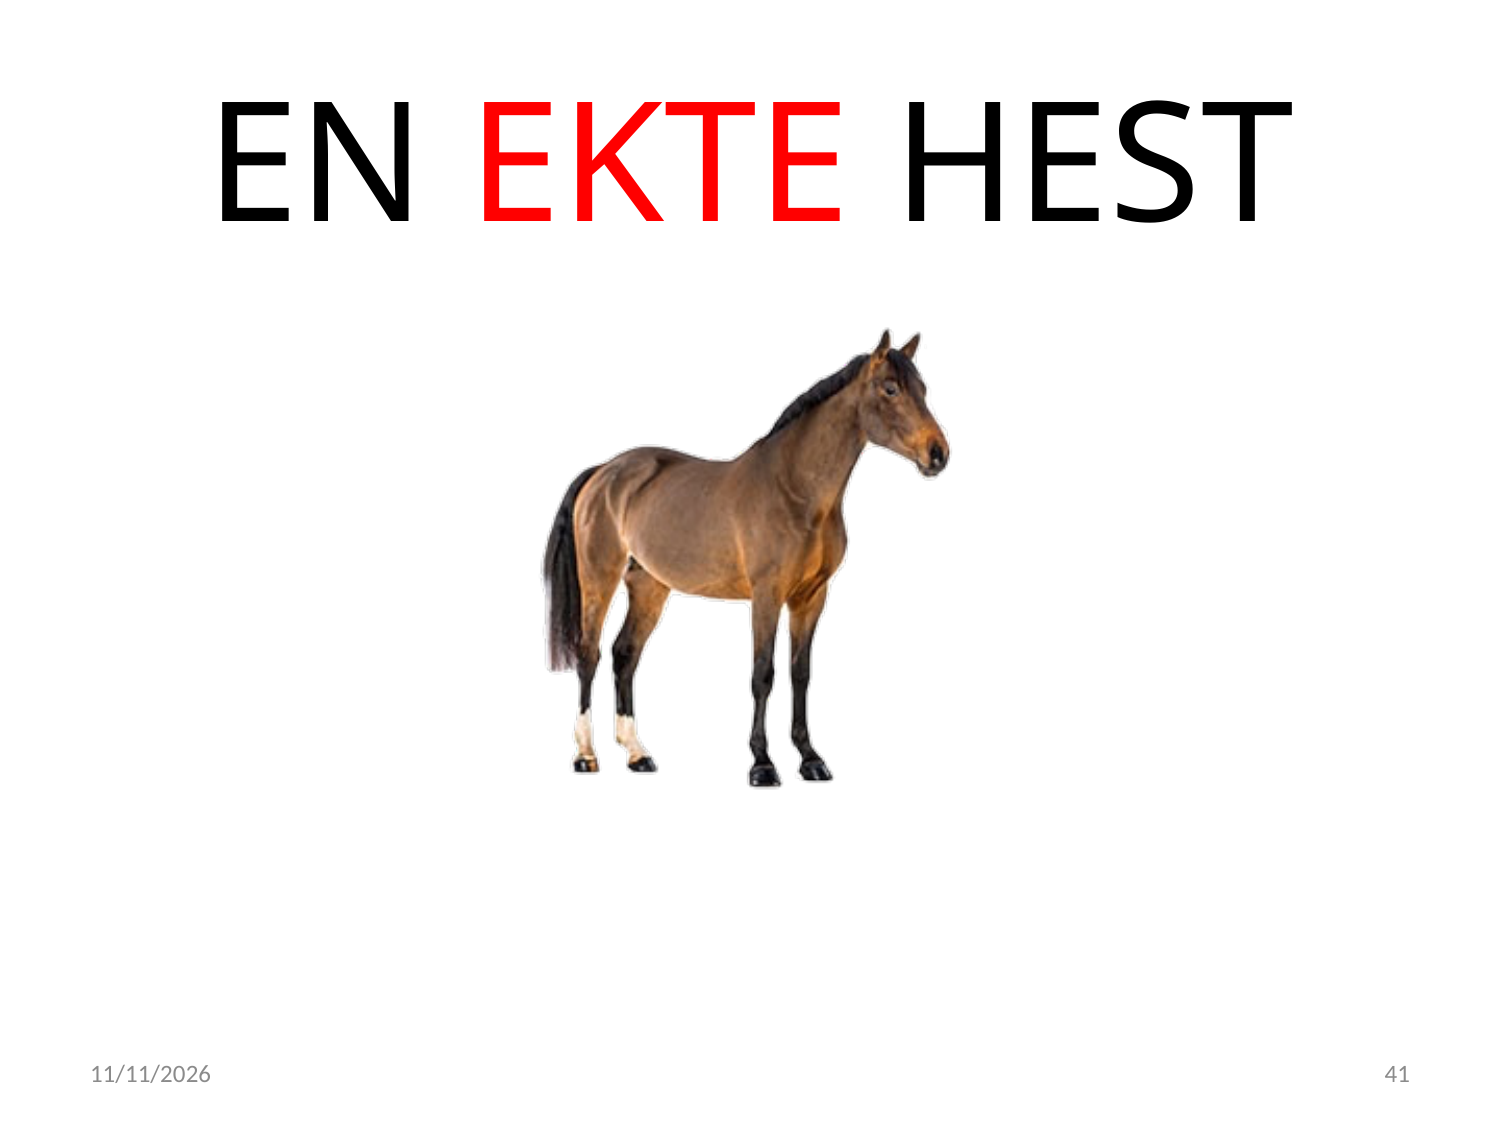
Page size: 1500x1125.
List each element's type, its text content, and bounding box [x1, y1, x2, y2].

picture [524, 322, 974, 803]
slide_number 41 [1074, 1042, 1425, 1103]
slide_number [75, 1042, 425, 1103]
list EN EKTE HEST [0, 47, 1500, 149]
